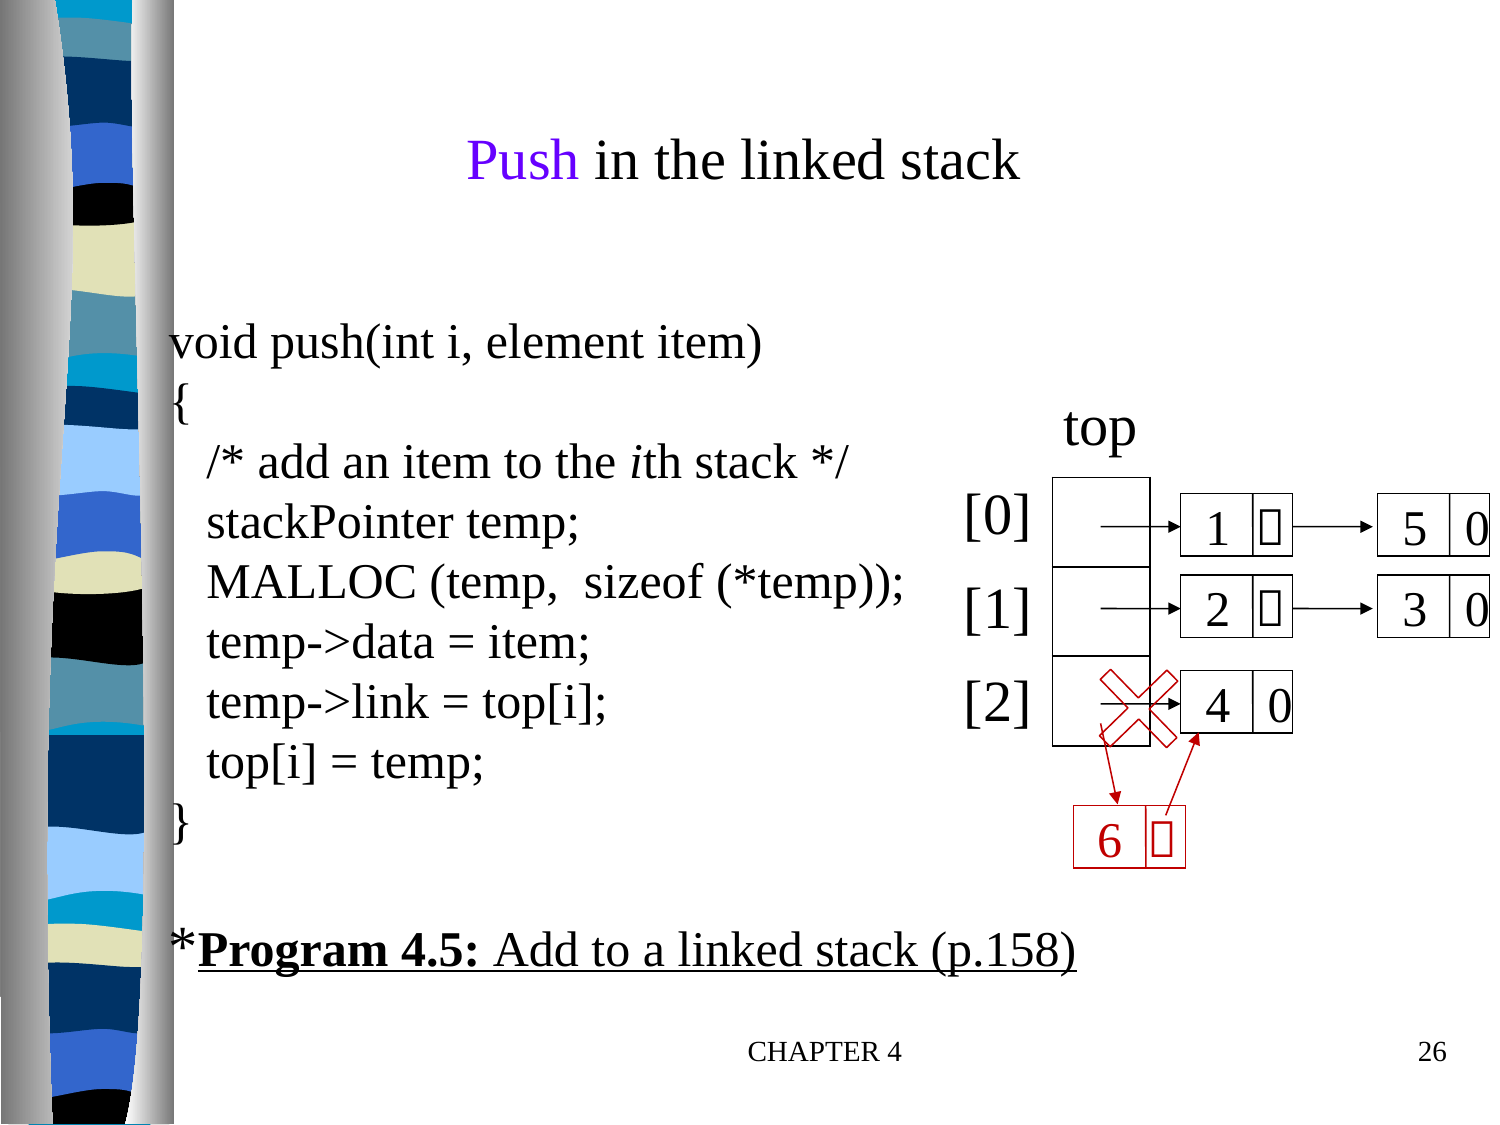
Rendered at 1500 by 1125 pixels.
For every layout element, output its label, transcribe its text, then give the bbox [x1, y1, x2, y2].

title void push(int i, element item) { /* add an item to the ith stack */ stackPointer temp; MALLOC (temp, sizeof (*temp)); temp->data = item; temp->link = top[i]; top[i] = temp; } *Program 4.5: Add to a linked stack (p.158) [153, 274, 1441, 1012]
text_box [1105, 742, 1116, 747]
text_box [948, 379, 1500, 742]
text_box [1171, 742, 1200, 800]
text_box Push in the linked stack [451, 114, 1036, 200]
text_box [1104, 742, 1122, 800]
footer CHAPTER 4 [587, 1025, 1063, 1100]
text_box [1069, 800, 1212, 877]
slide_number 26 [1149, 1025, 1463, 1100]
text_box [1161, 742, 1173, 748]
